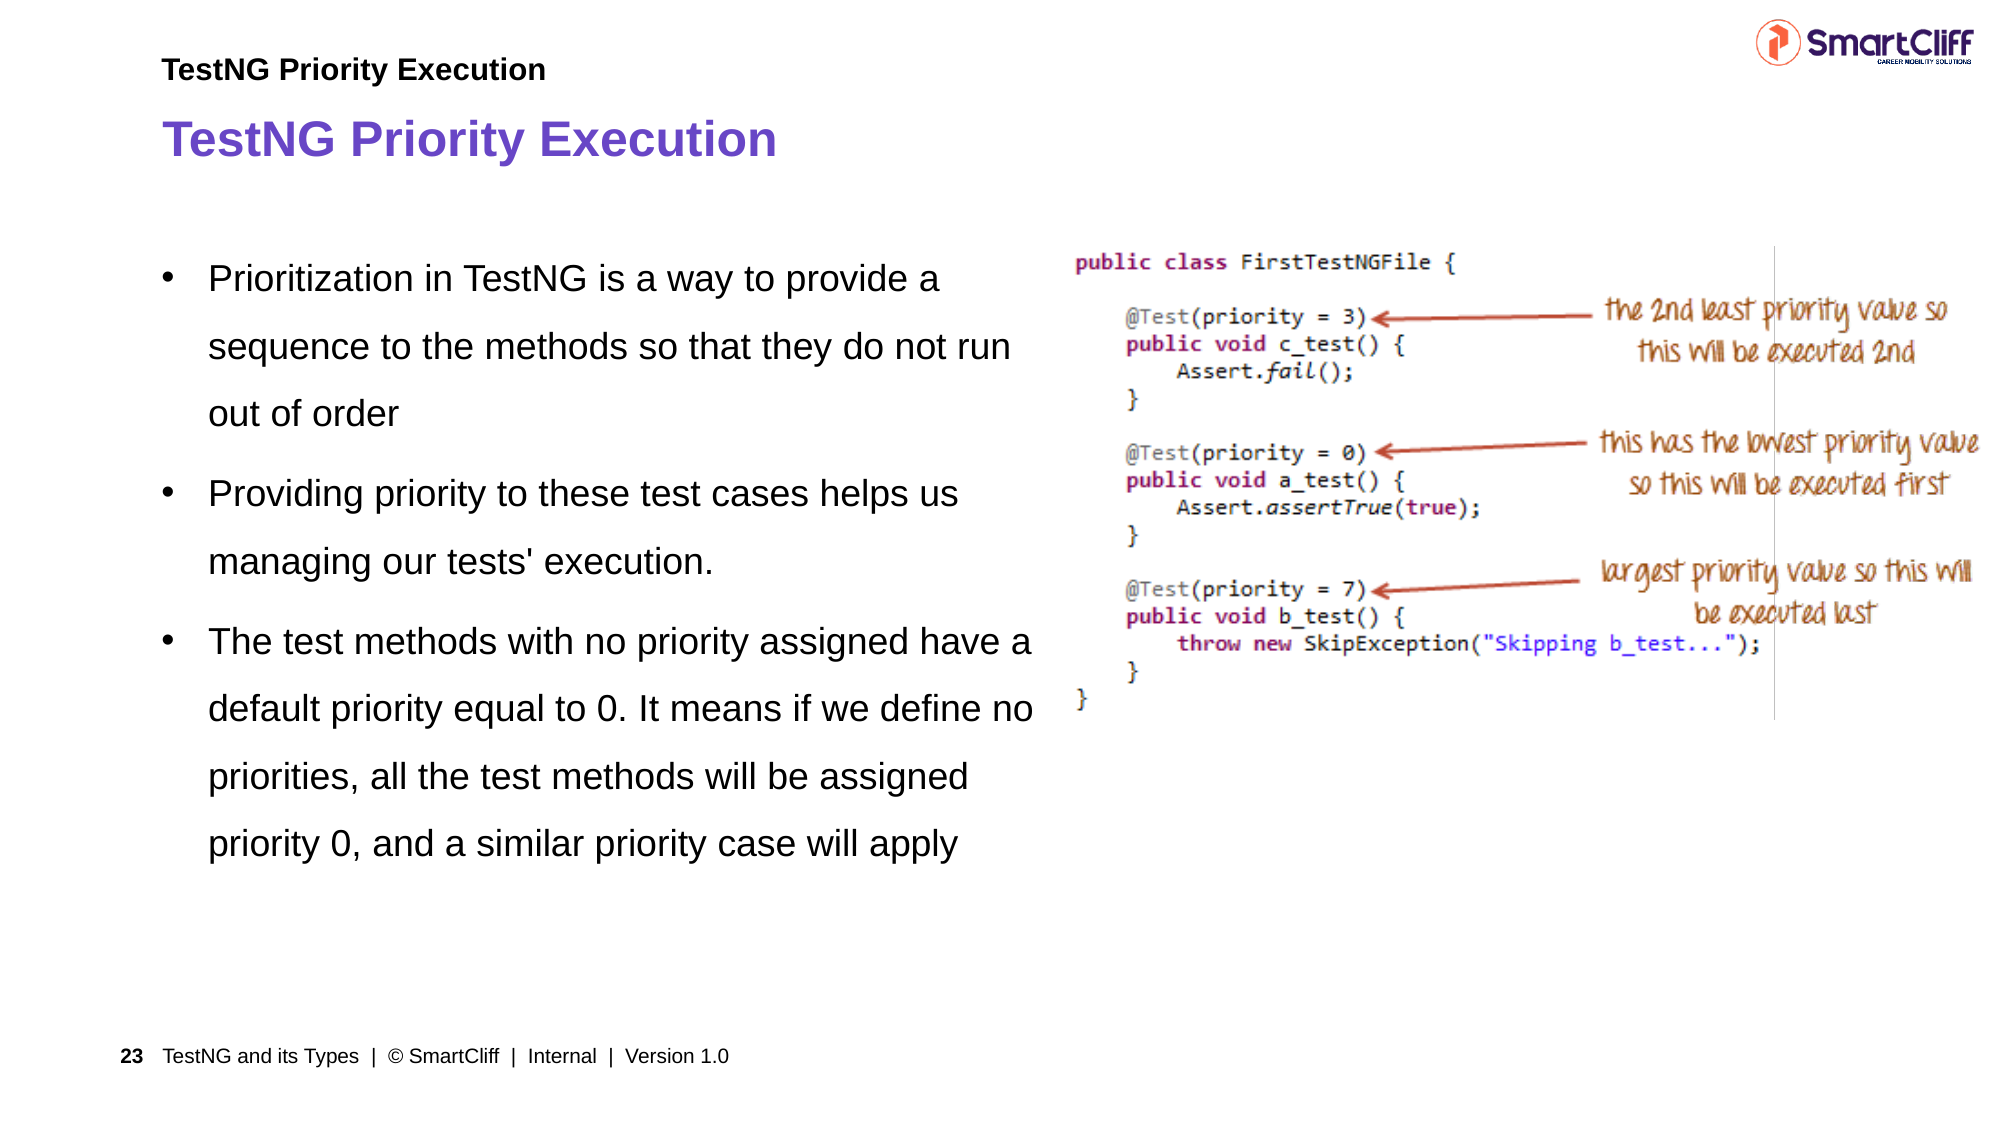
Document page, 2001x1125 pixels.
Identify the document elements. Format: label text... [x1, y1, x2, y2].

list Prioritization in TestNG is a way to provide a sequence to the methods so that they do not run out of order Providing priority to these test cases helps us managing our tests' execution. The test methods with no priority assigned have a default priority equal to 0. It means if we define no priorities, all the test methods will be assigned priority 0, and a similar priority case will apply [161, 231, 1073, 1019]
list TestNG Priority Execution [161, 48, 1953, 110]
title TestNG Priority Execution [162, 105, 1954, 169]
picture [1750, 13, 1980, 73]
slide_number 23 [63, 1032, 162, 1079]
footer TestNG and its Types | © SmartCliff | Internal | Version 1.0 [162, 1032, 1567, 1079]
picture [1072, 246, 1993, 720]
